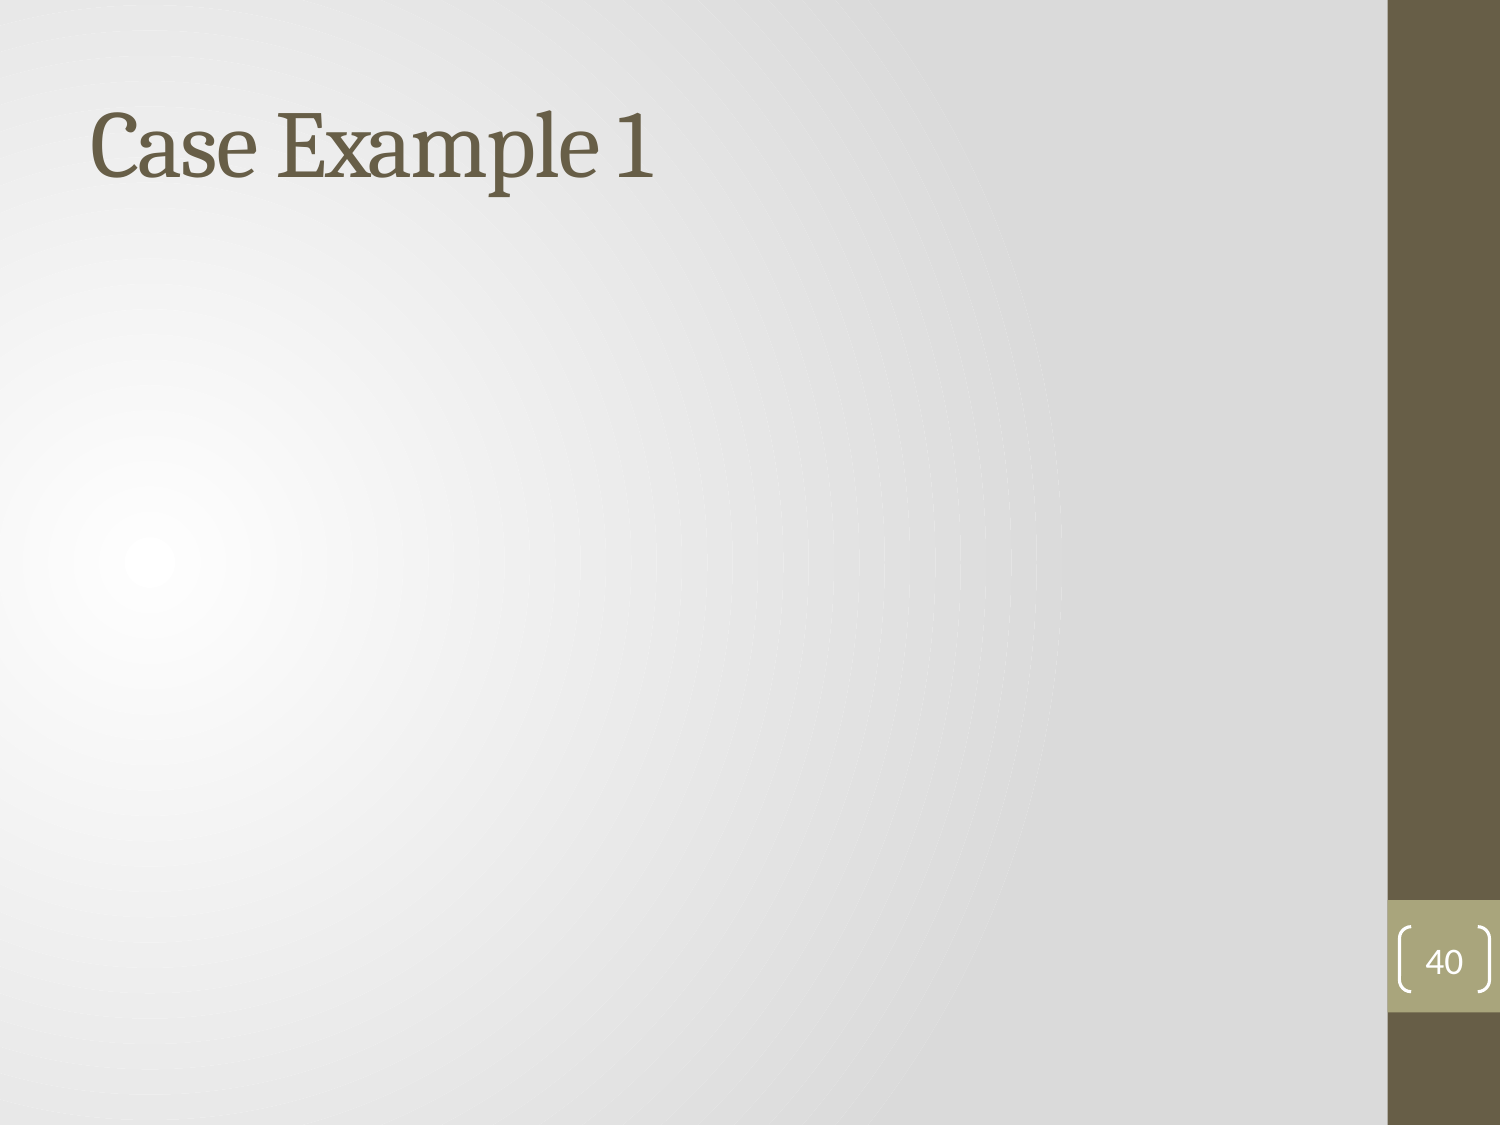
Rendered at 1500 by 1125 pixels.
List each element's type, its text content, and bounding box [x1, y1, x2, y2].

slide_number 40 [1397, 925, 1492, 994]
title Case Example 1 [75, 45, 1325, 233]
